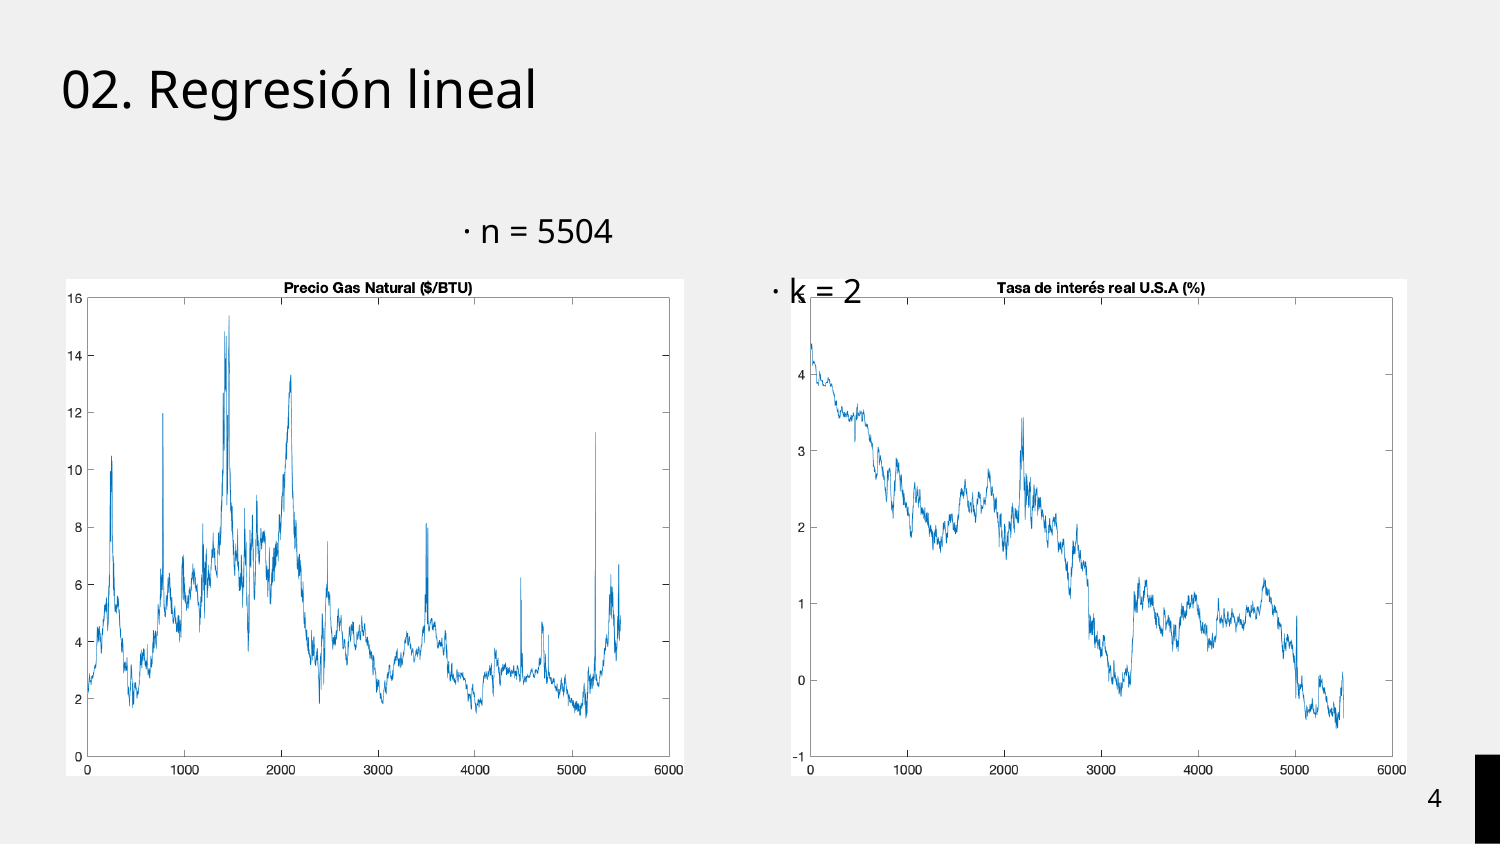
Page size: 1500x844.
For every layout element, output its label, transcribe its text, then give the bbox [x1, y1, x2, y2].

title 02. Regresión lineal [45, 41, 1034, 223]
text_box · n = 5504 · k = 2 [447, 175, 1021, 326]
picture [66, 279, 685, 776]
slide_number ‹#› [1389, 766, 1480, 832]
picture [791, 279, 1407, 776]
